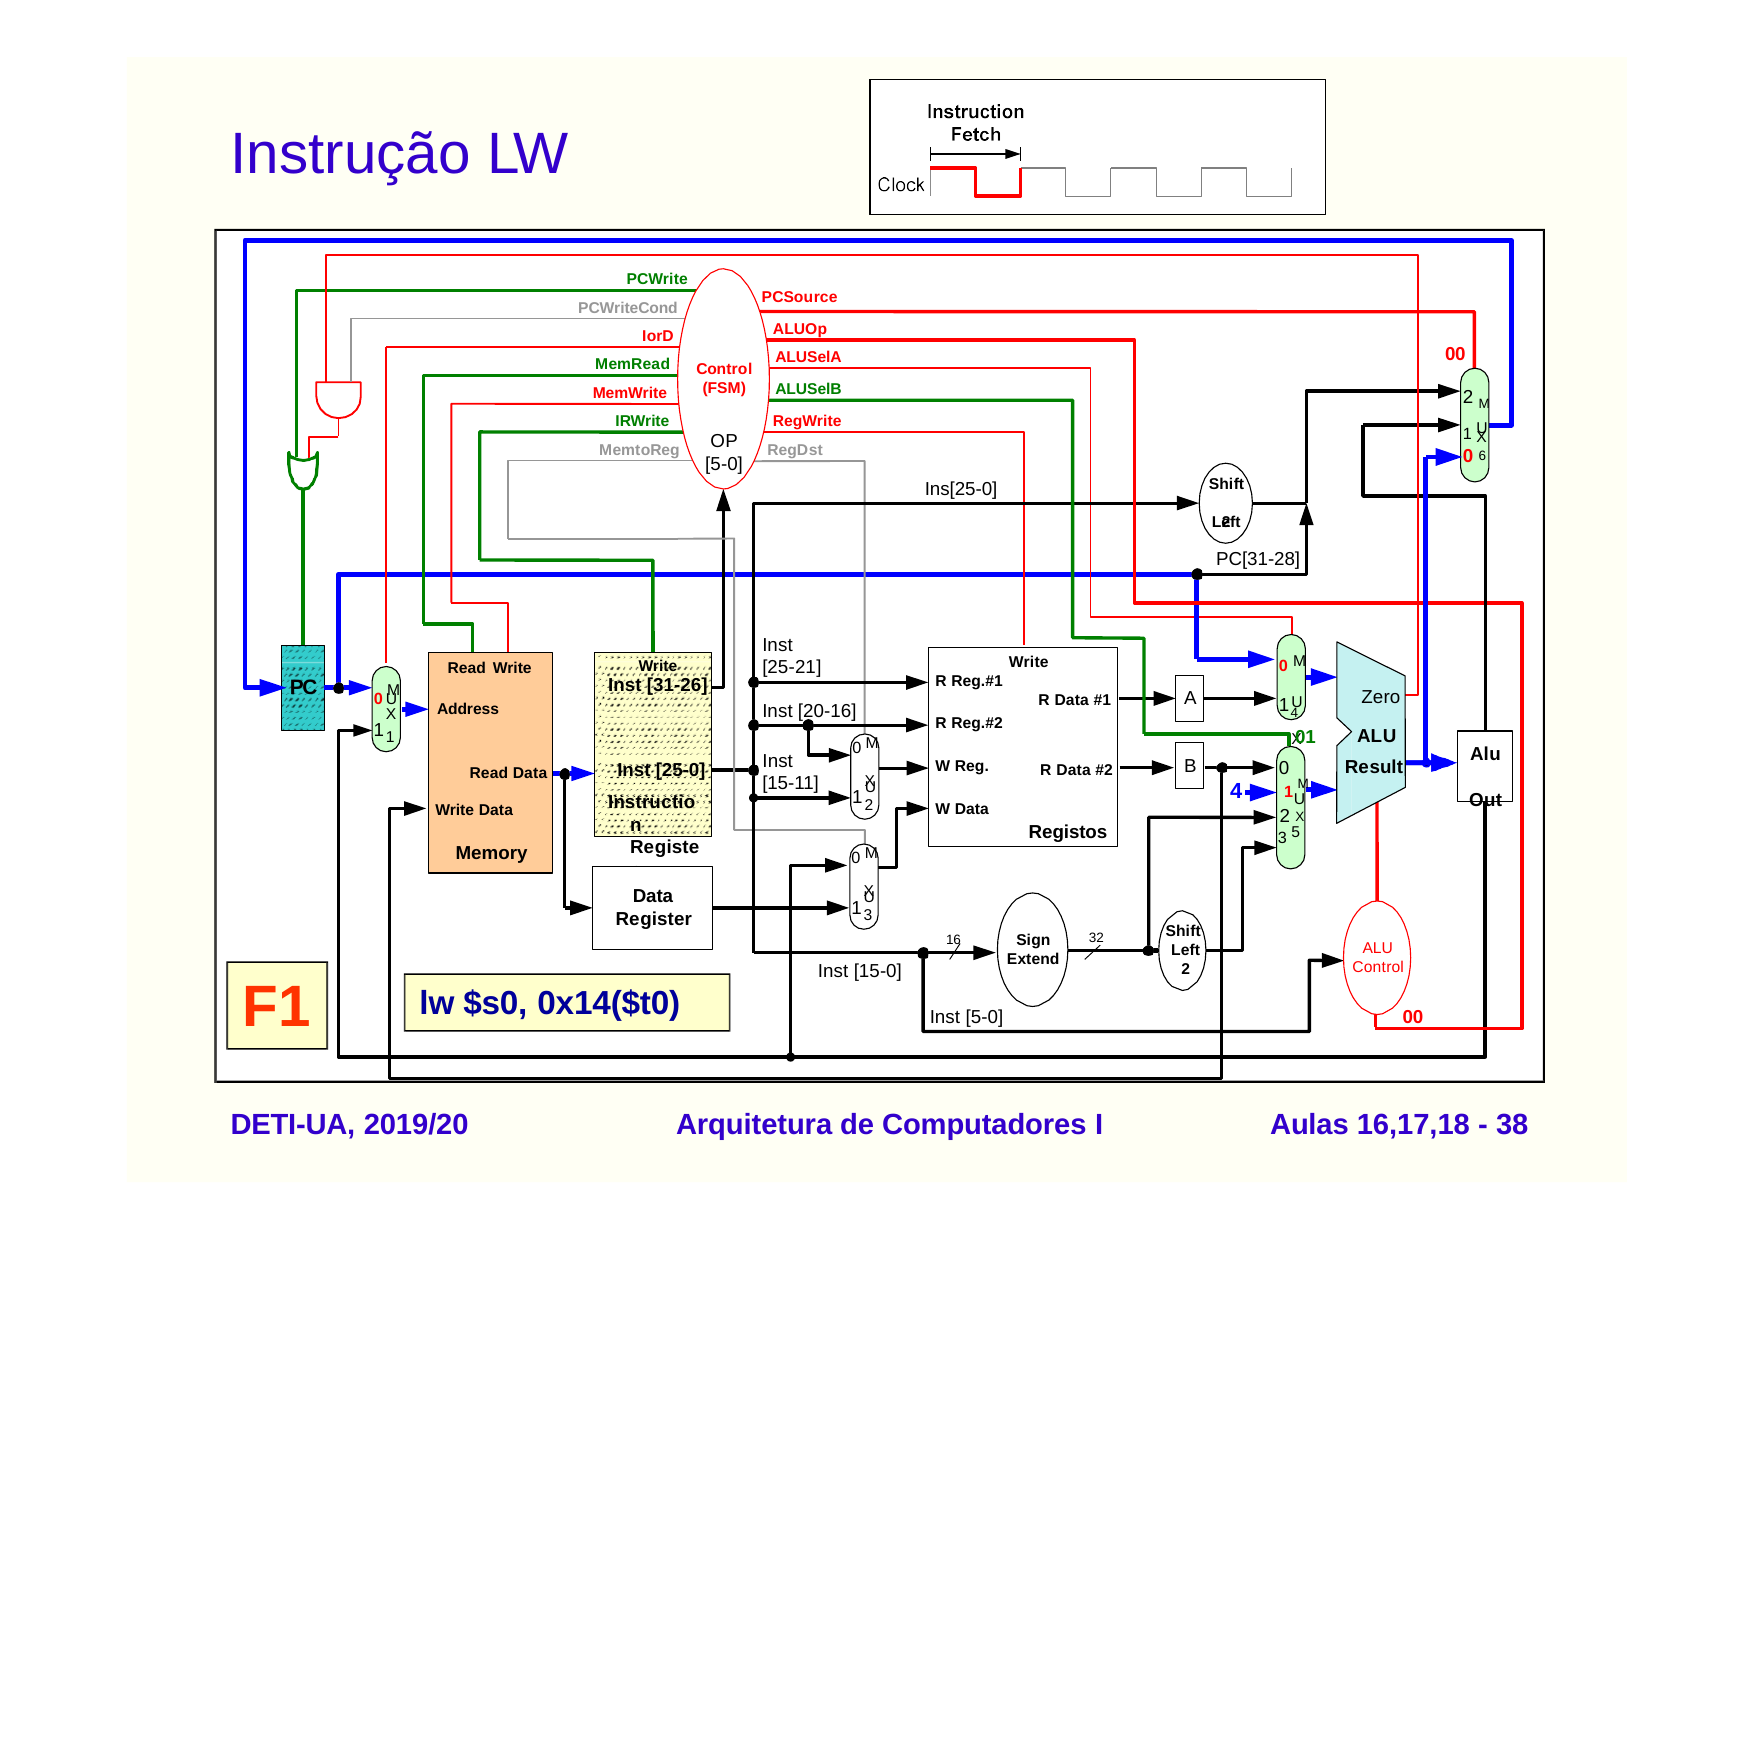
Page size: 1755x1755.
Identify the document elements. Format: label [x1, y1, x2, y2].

text_box [870, 79, 1326, 220]
text_box [214, 228, 1545, 1083]
title [228, 113, 573, 409]
slide_number [228, 1109, 473, 1755]
footer [673, 1109, 1107, 1755]
slide_number [1268, 1109, 1533, 1755]
